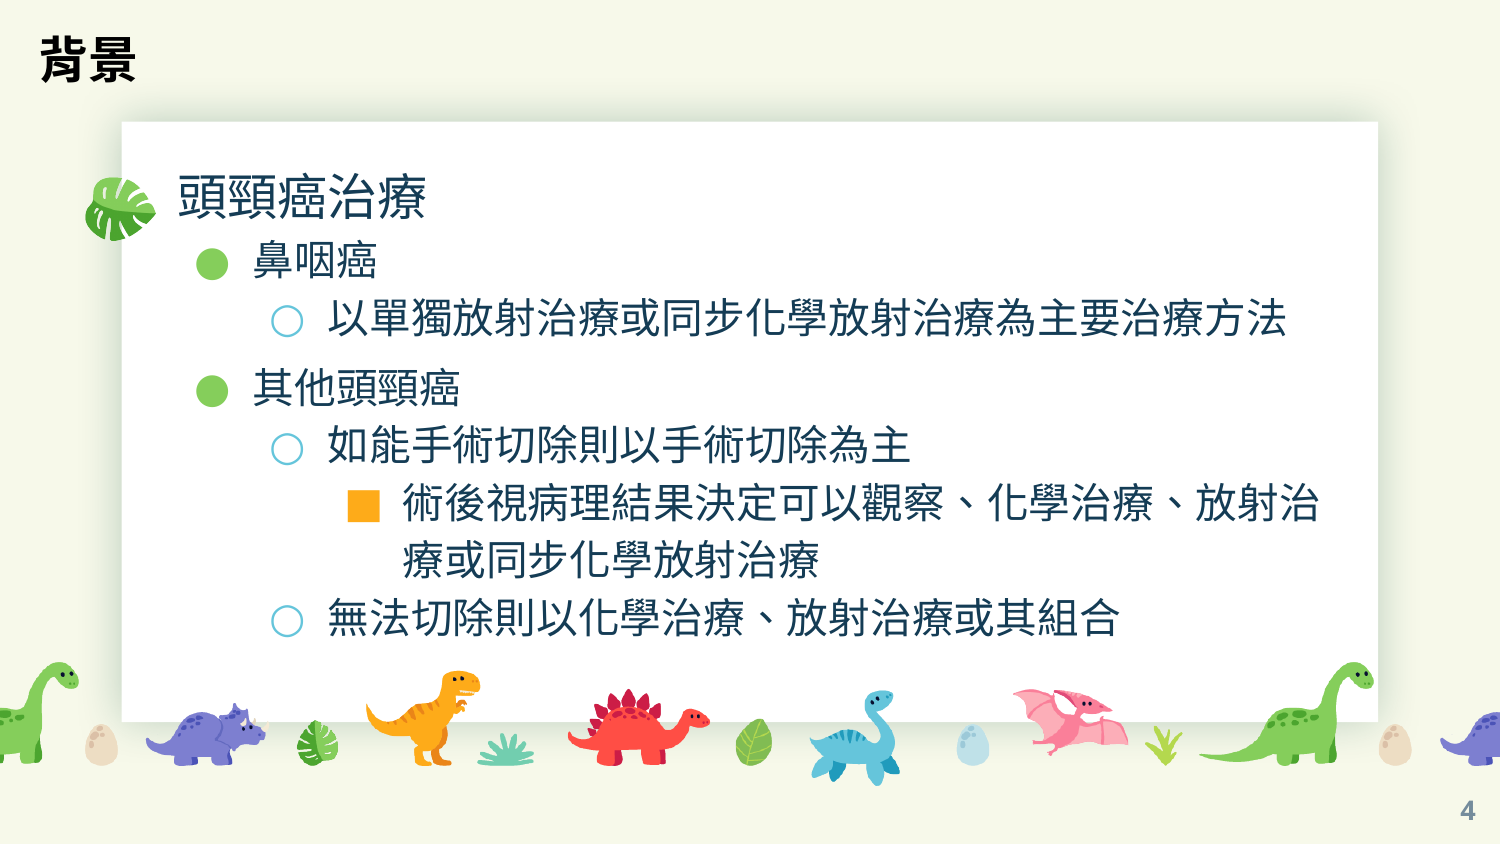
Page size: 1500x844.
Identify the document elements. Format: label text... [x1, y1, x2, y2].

picture [0, 651, 1500, 793]
slide_number 4 [1423, 779, 1500, 844]
title 頭頸癌治療 [177, 171, 1323, 226]
text_box 背景 [23, 20, 154, 96]
list 鼻咽癌 以單獨放射治療或同步化學放射治療為主要治療方法 其他頭頸癌 如能手術切除則以手術切除為主 術後視病理結果決定可以觀察、化學治療、放射治療或同步化學放射治療 無法切除則以化學治療、放射治療或其組合 [177, 226, 1323, 614]
picture [86, 178, 156, 241]
